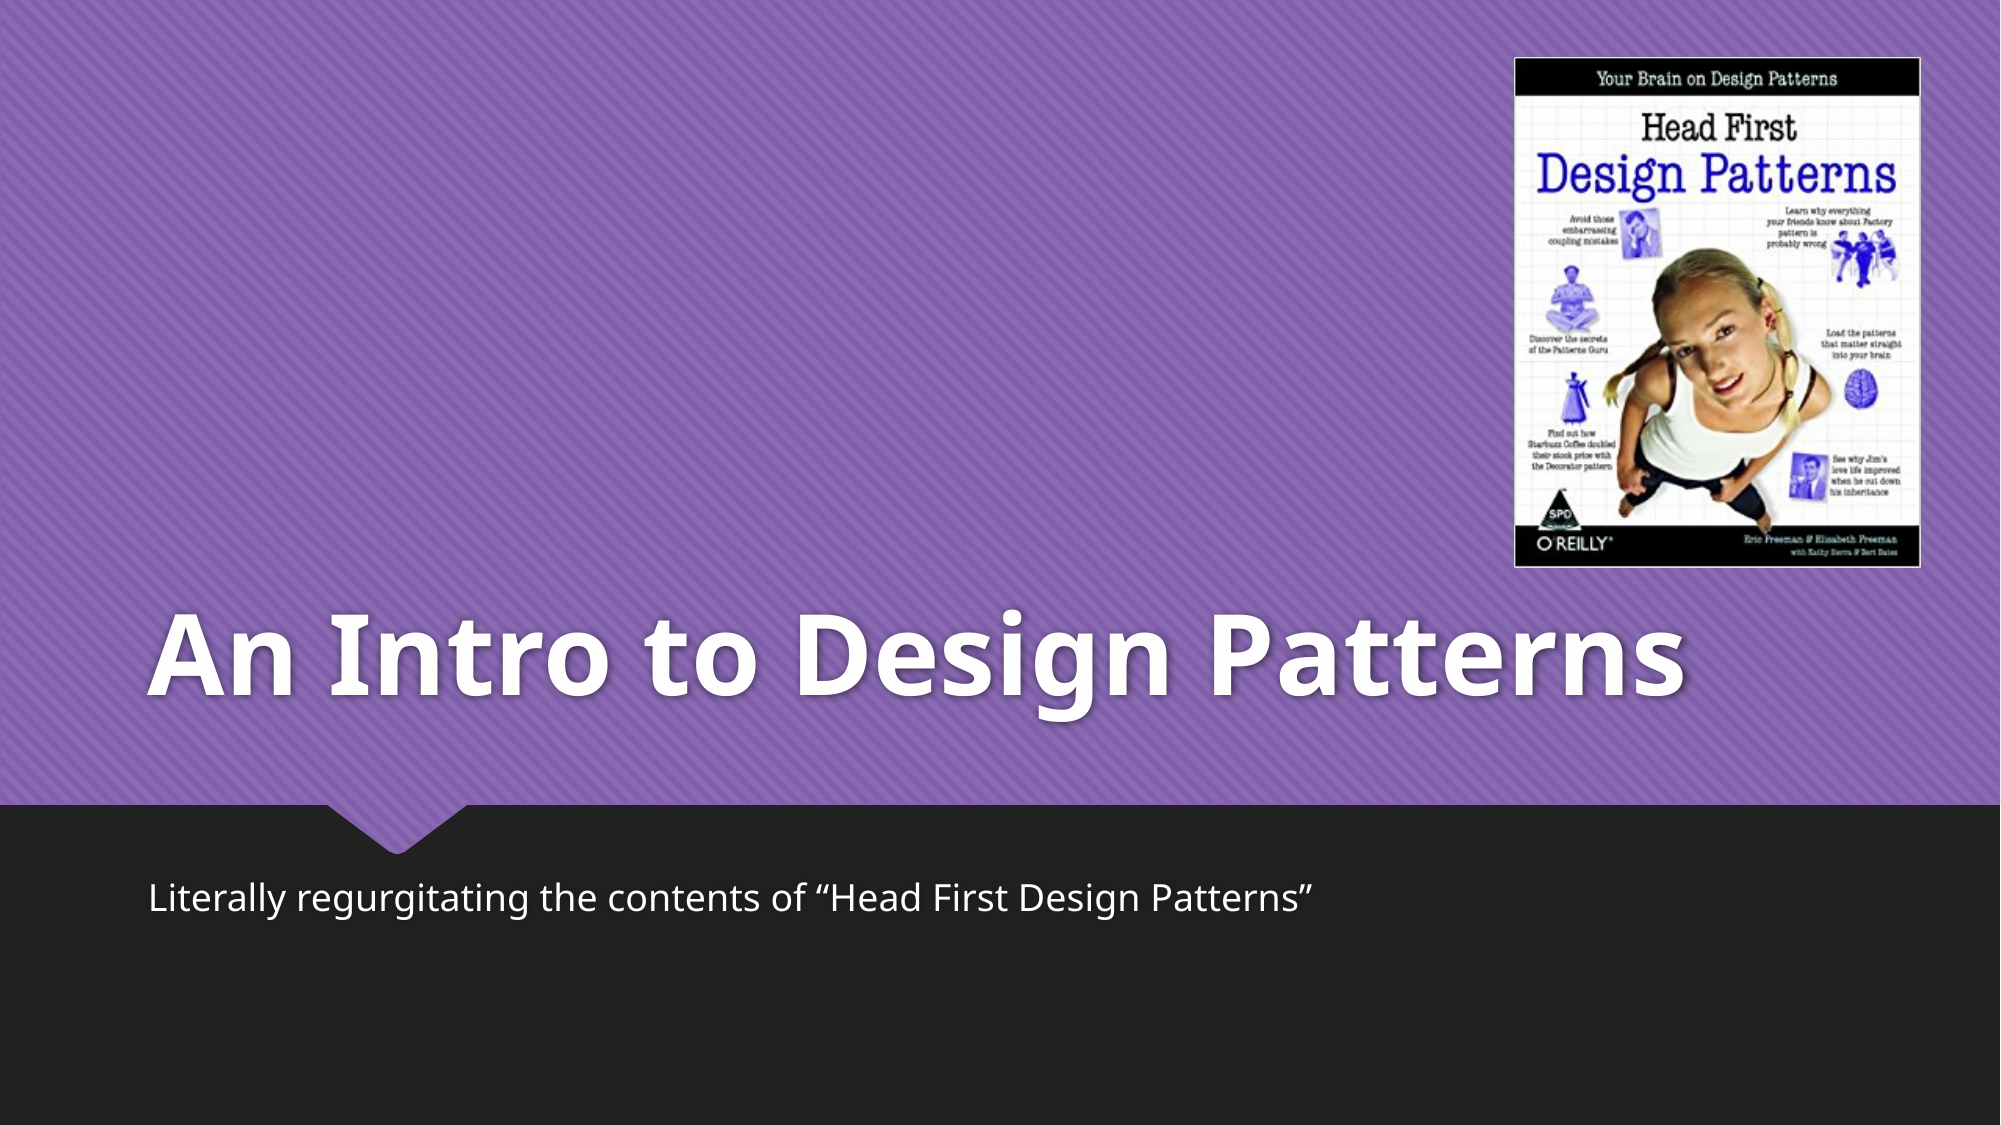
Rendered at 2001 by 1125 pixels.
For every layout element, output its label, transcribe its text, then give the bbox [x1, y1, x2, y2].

title An Intro to Design Patterns [132, 237, 1868, 726]
picture [1513, 57, 1921, 568]
subtitle Literally regurgitating the contents of “Head First Design Patterns” [132, 866, 1868, 938]
